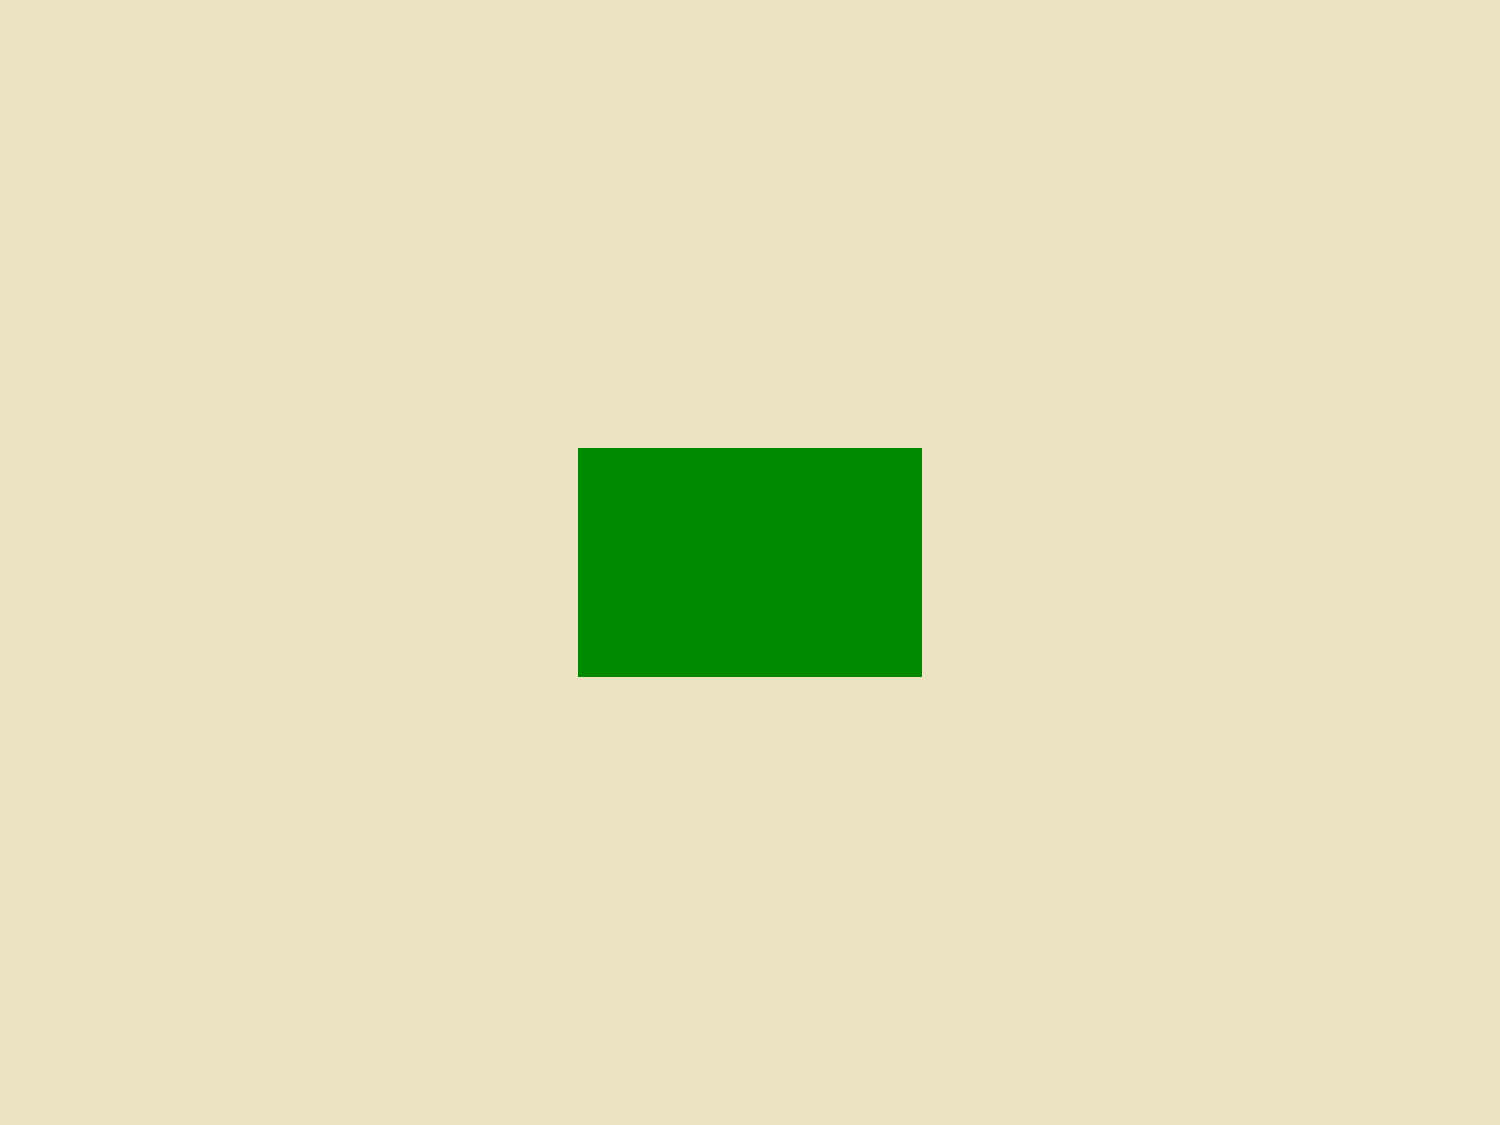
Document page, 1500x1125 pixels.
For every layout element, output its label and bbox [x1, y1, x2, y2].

picture [577, 447, 923, 678]
